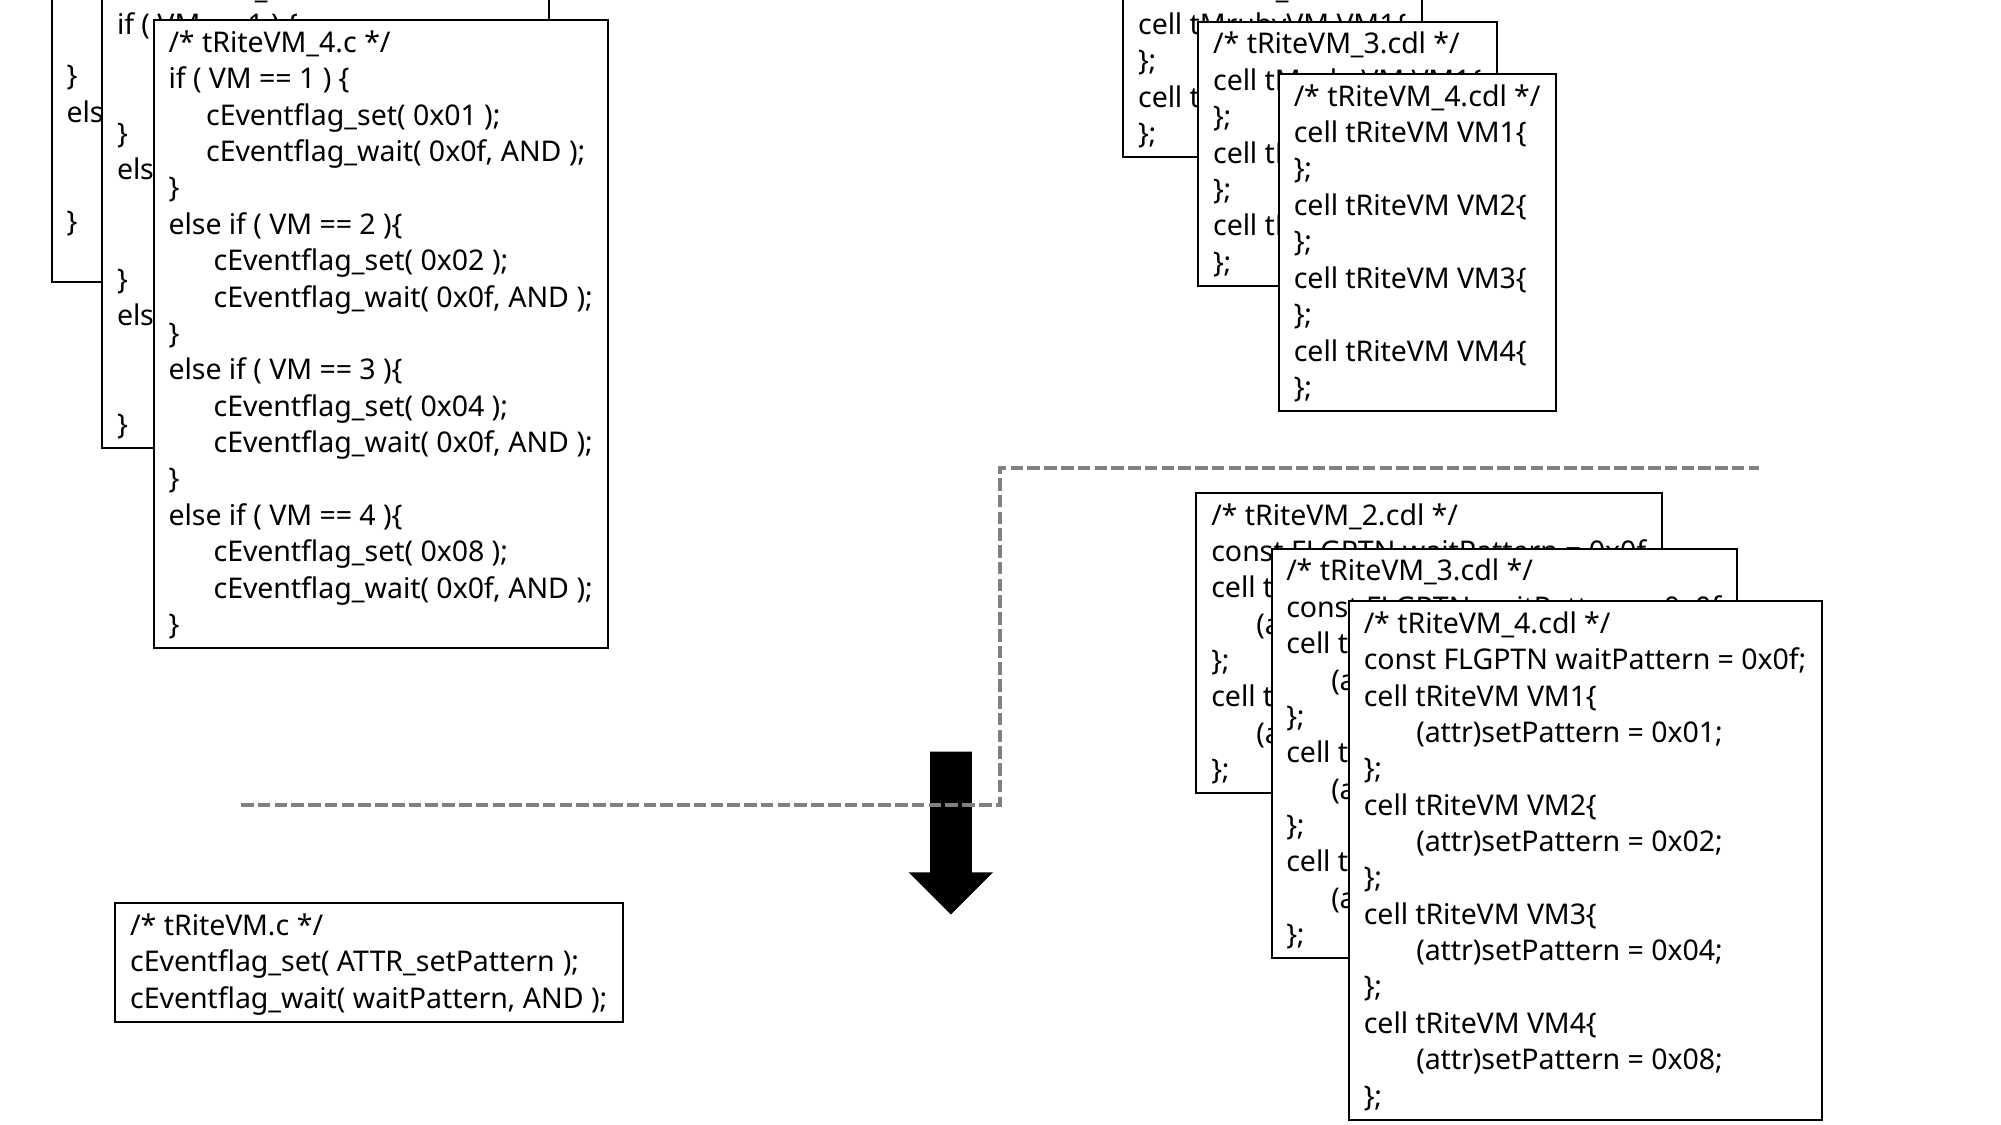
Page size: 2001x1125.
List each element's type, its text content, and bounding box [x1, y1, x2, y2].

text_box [28, 0, 635, 674]
text_box /* tRiteVM.c */ cEventflag_set( ATTR_setPattern ); cEventflag_wait( waitPattern, AND ); [114, 902, 624, 1023]
text_box /* tRiteVM_2.cdl */ cell tMrubyVM VM1{ }; cell tMrubyVM VM2{ }; [1122, 0, 1423, 158]
text_box /* tRiteVM_4.cdl */ cell tRiteVM VM1{ }; cell tRiteVM VM2{ }; cell tRiteVM VM3{ }; cell tRiteVM VM4{ }; [1278, 73, 1557, 412]
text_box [241, 467, 1759, 805]
text_box /* tRiteVM_3.cdl */ cell tMrubyVM VM1{ }; cell tMrubyVM VM2{ }; cell tMrubyVM VM3{ }; [1197, 21, 1498, 287]
text_box /* tRiteVM_3.cdl */ const FLGPTN waitPattern = 0x0f cell tMrubyVM VM1{ (attr)setPattern = 0x01 }; cell tMrubyVM VM2{ (attr)setPattern = 0x02 }; cell tMrubyVM VM3{ (attr)setPattern = 0x04 }; [1271, 805, 1348, 959]
text_box /* tRiteVM_4.cdl */ const FLGPTN waitPattern = 0x0f; cell tRiteVM VM1{ (attr)setPattern = 0x01; }; cell tRiteVM VM2{ (attr)setPattern = 0x02; }; cell tRiteVM VM3{ (attr)setPattern = 0x04; }; cell tRiteVM VM4{ (attr)setPattern = 0x08; }; [1348, 600, 1823, 1121]
text_box [908, 805, 994, 915]
